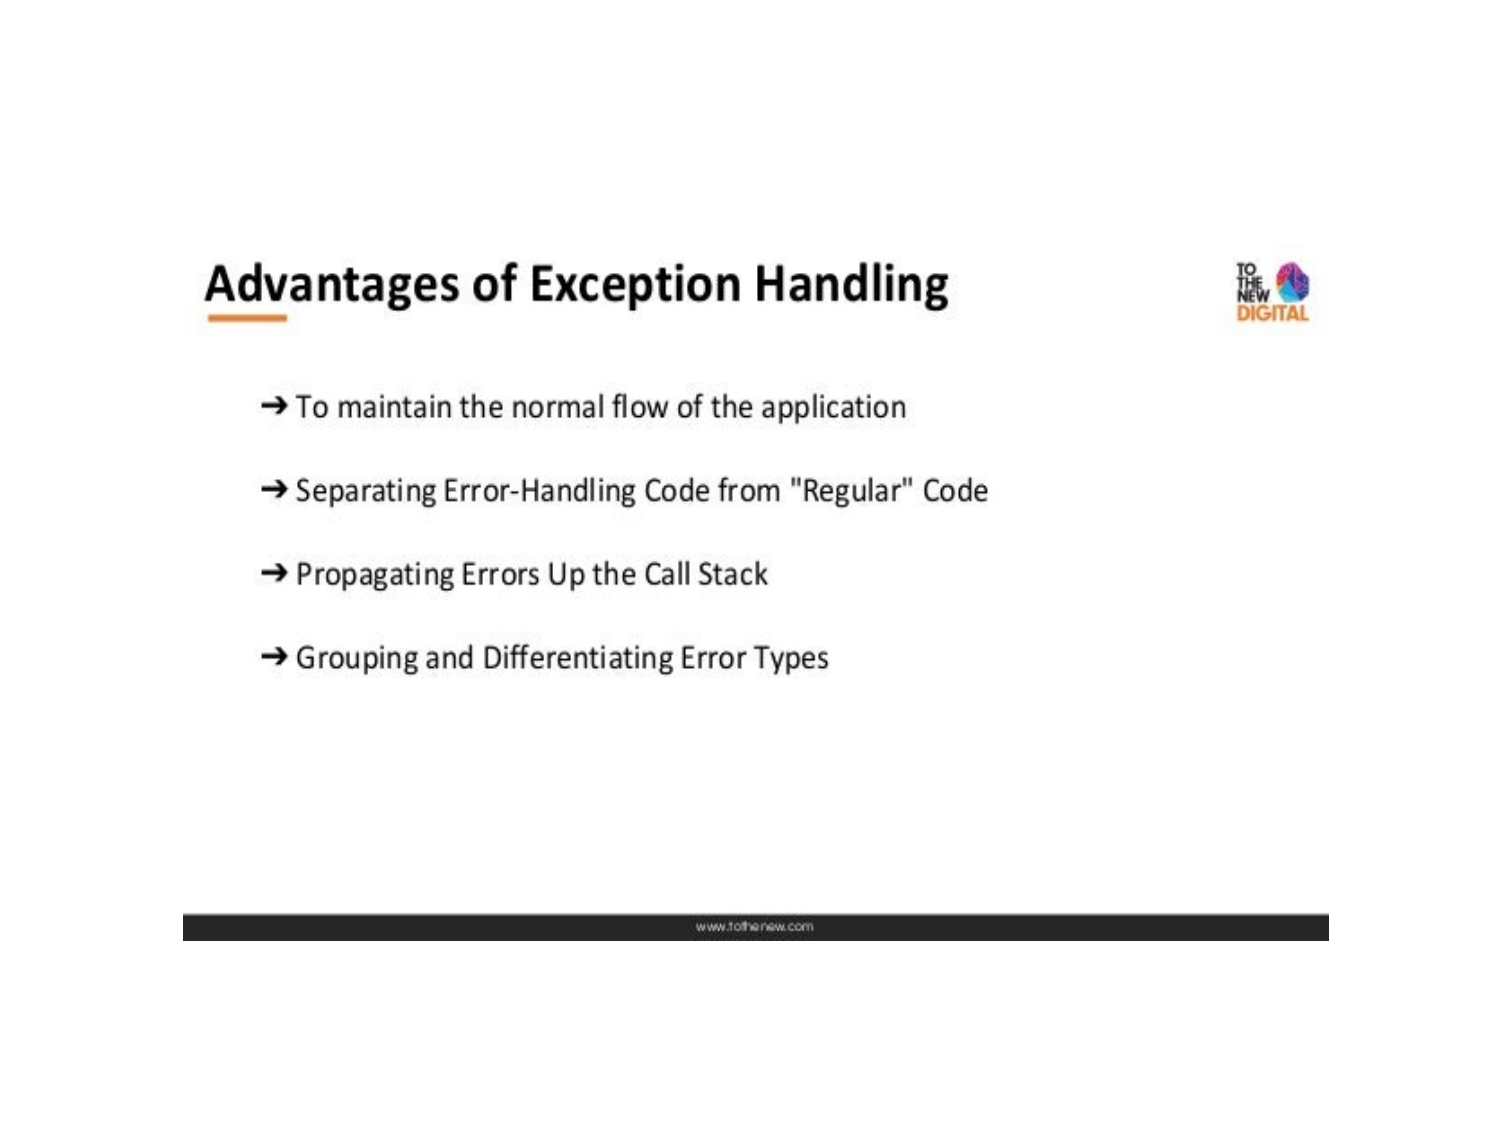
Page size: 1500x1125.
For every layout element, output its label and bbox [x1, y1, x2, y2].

picture [182, 243, 1329, 941]
